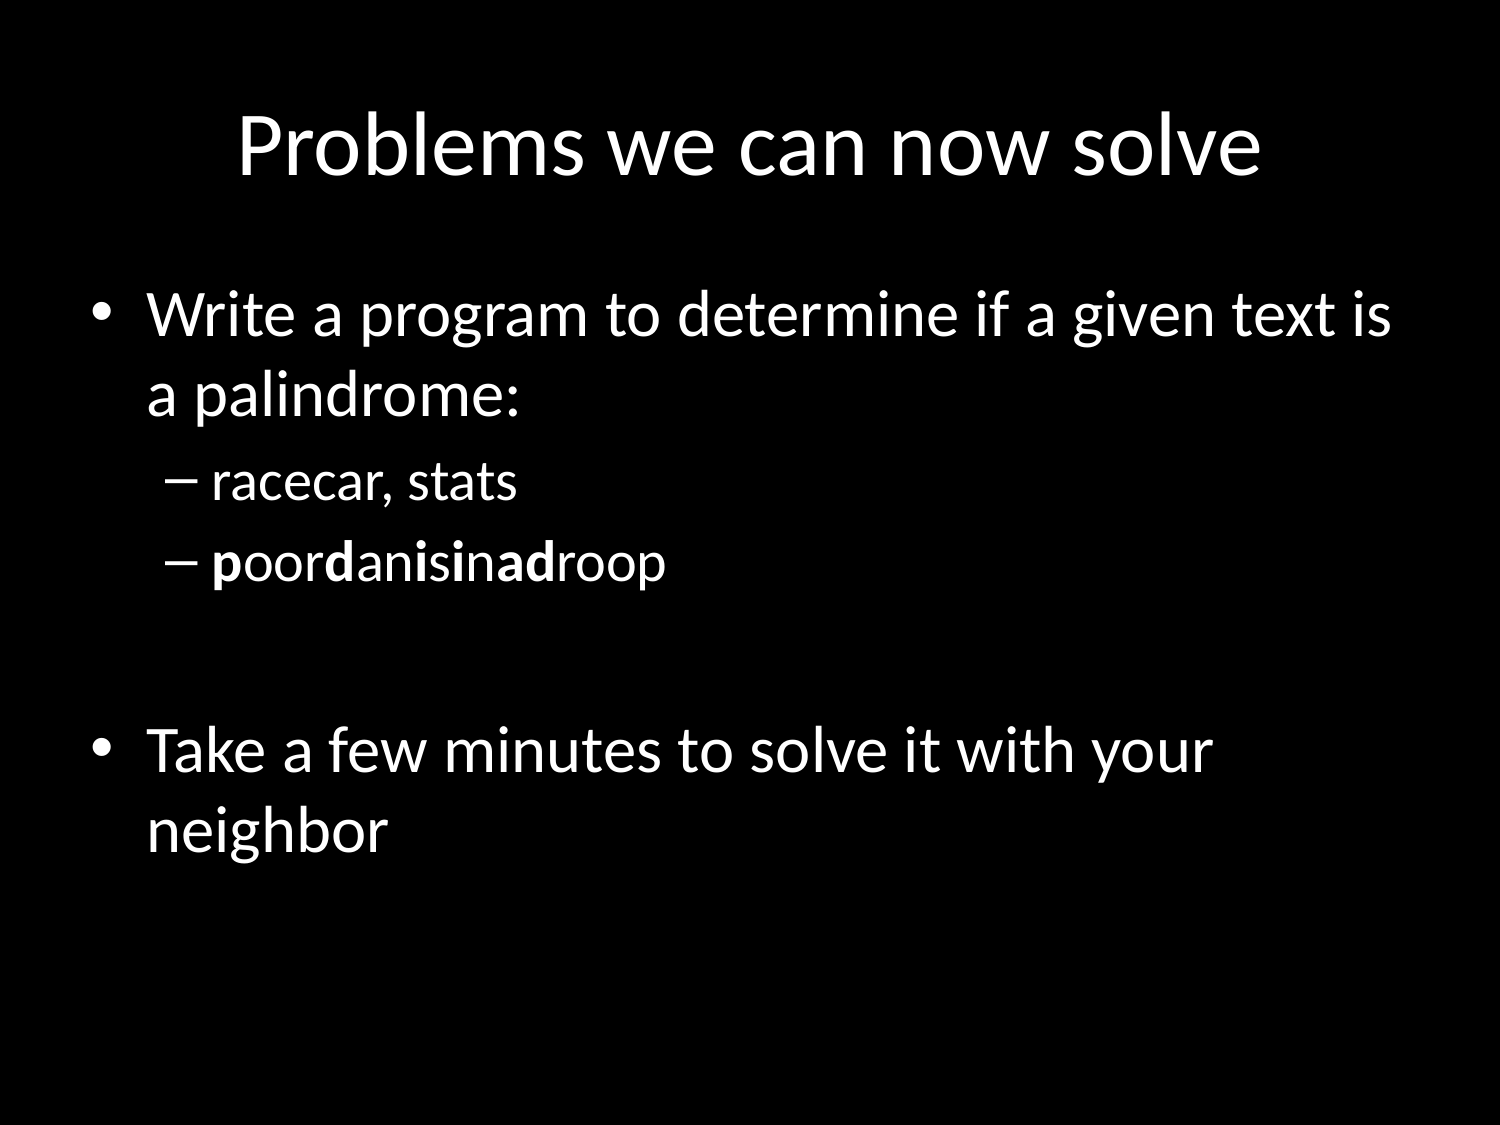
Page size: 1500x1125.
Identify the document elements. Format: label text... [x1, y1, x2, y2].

title Problems we can now solve [75, 45, 1425, 233]
list Write a program to determine if a given text is a palindrome: racecar, stats poordanisinadroop Take a few minutes to solve it with your neighbor [75, 262, 1425, 1005]
